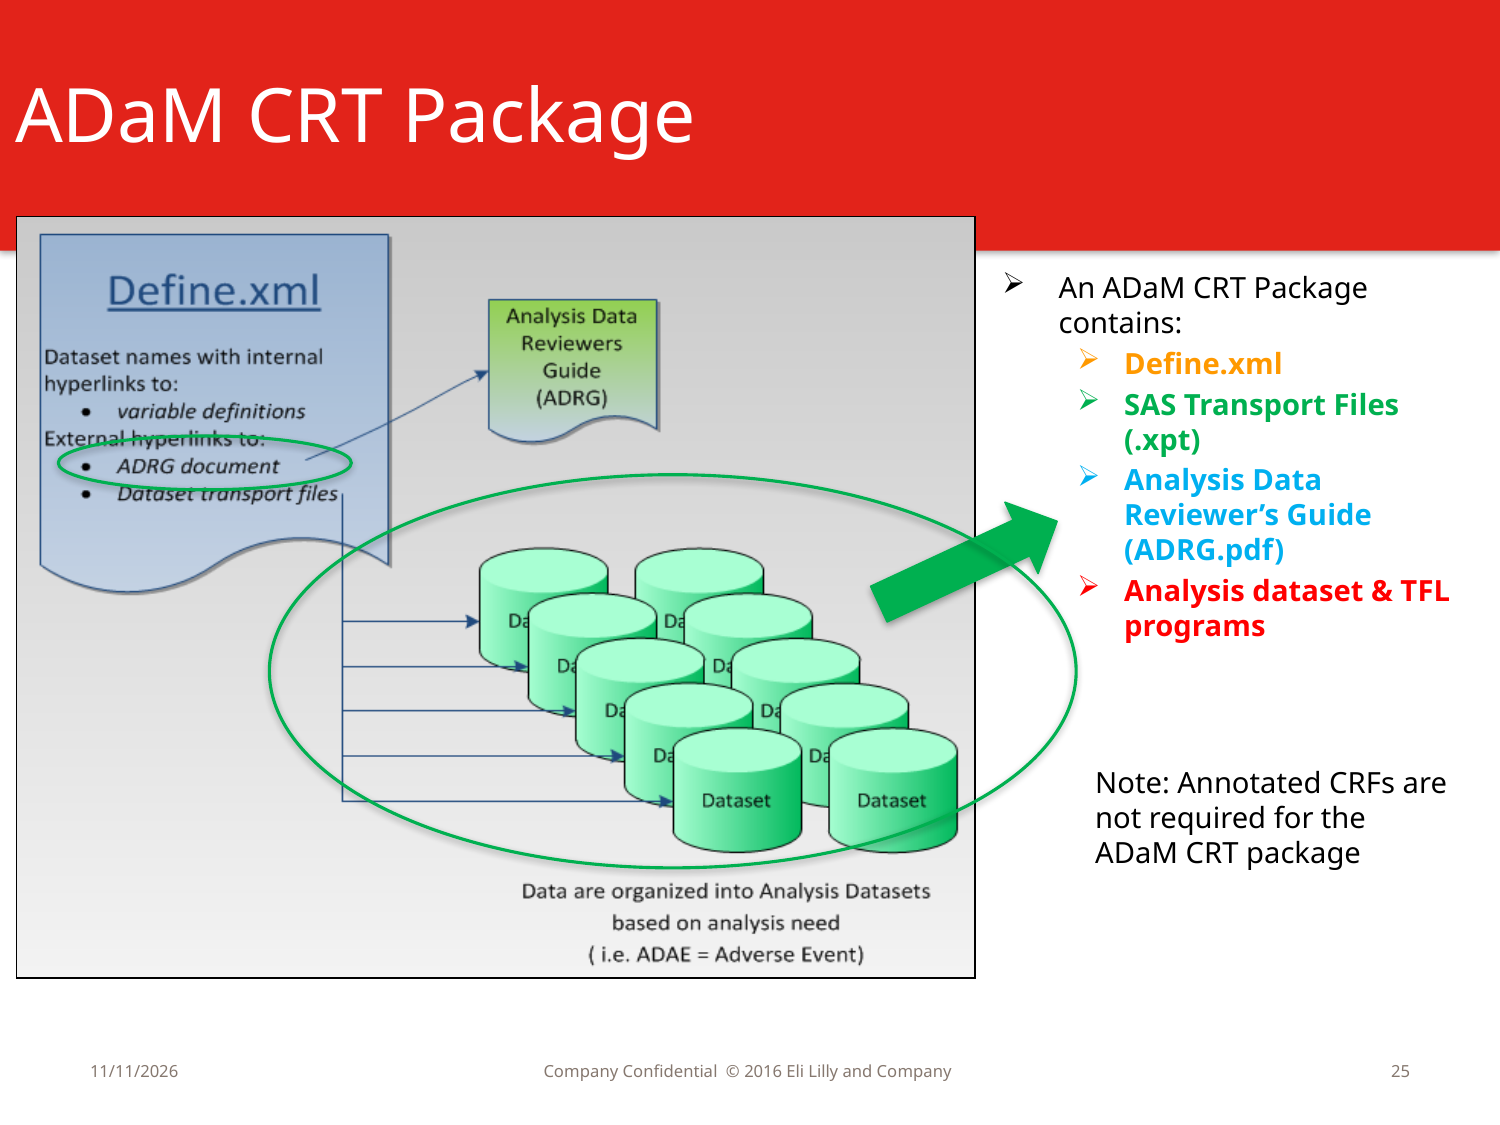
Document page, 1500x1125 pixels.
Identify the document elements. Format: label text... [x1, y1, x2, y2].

text_box Note: Annotated CRFs are not required for the ADaM CRT package [1080, 757, 1468, 877]
picture [17, 216, 975, 978]
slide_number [75, 1042, 425, 1103]
title ADaM CRT Package [0, 0, 1073, 225]
text_box An ADaM CRT Package contains: Define.xml SAS Transport Files (.xpt) Analysis Data Reviewer’s Guide (ADRG.pdf) Analysis dataset & TFL programs [987, 262, 1500, 783]
footer Company Confidential © 2016 Eli Lilly and Company [512, 1042, 988, 1103]
text_box [979, 501, 1058, 575]
slide_number 25 [1074, 1042, 1425, 1103]
text_box [979, 542, 1077, 801]
